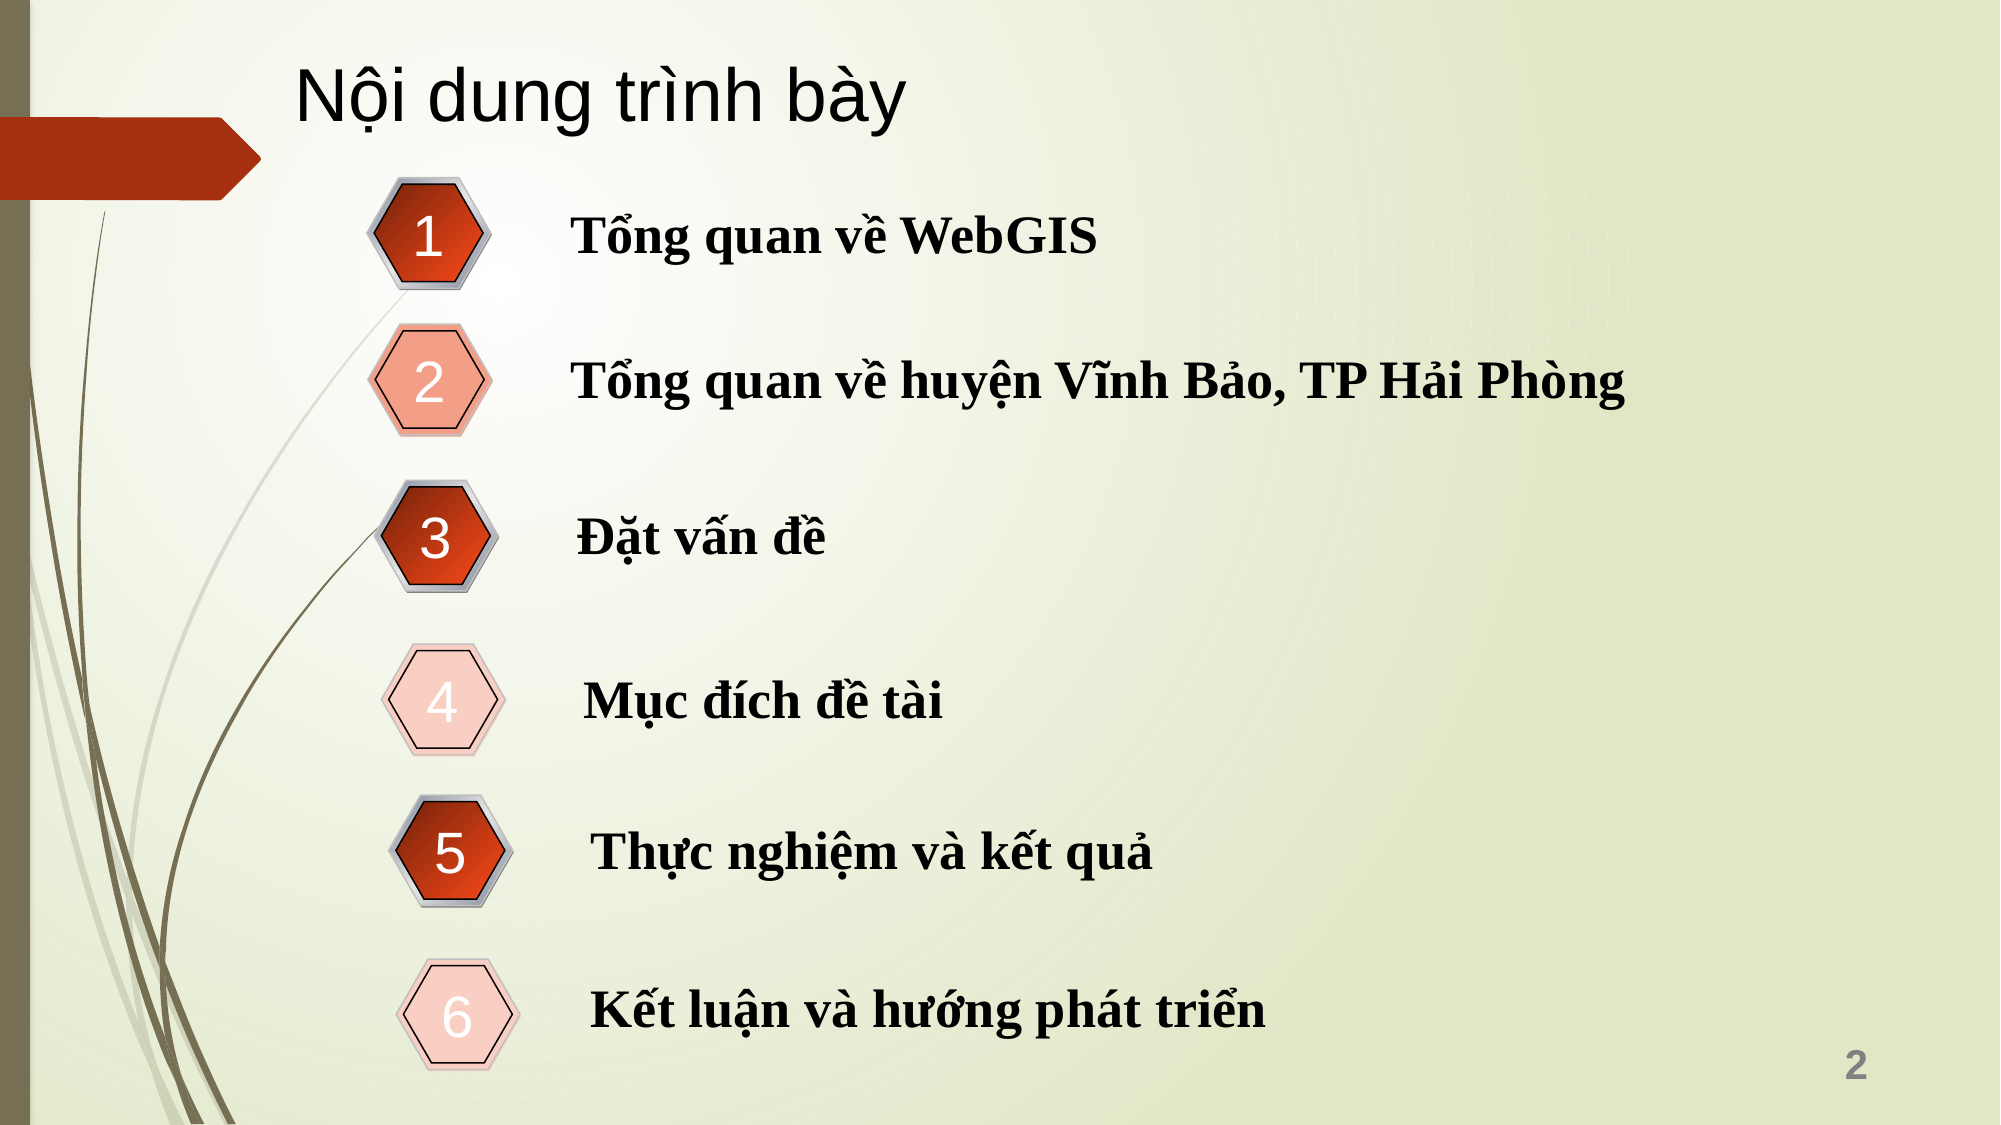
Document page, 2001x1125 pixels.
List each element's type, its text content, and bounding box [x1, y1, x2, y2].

slide_number 2 [1755, 1033, 1884, 1093]
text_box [381, 643, 507, 757]
text_box Thực nghiệm và kết quả [576, 807, 1638, 888]
text_box Mục đích đề tài [568, 656, 1630, 737]
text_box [367, 323, 494, 437]
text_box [395, 958, 522, 1072]
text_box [366, 177, 493, 291]
text_box Tổng quan về WebGIS [555, 191, 1142, 272]
text_box Nội dung trình bày [279, 39, 923, 145]
text_box Tổng quan về huyện Vĩnh Bảo, TP Hải Phòng [555, 336, 1707, 417]
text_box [388, 794, 514, 908]
text_box Kết luận và hướng phát triển [576, 965, 1638, 1046]
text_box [373, 480, 500, 594]
text_box Đặt vấn đề [561, 492, 1623, 573]
